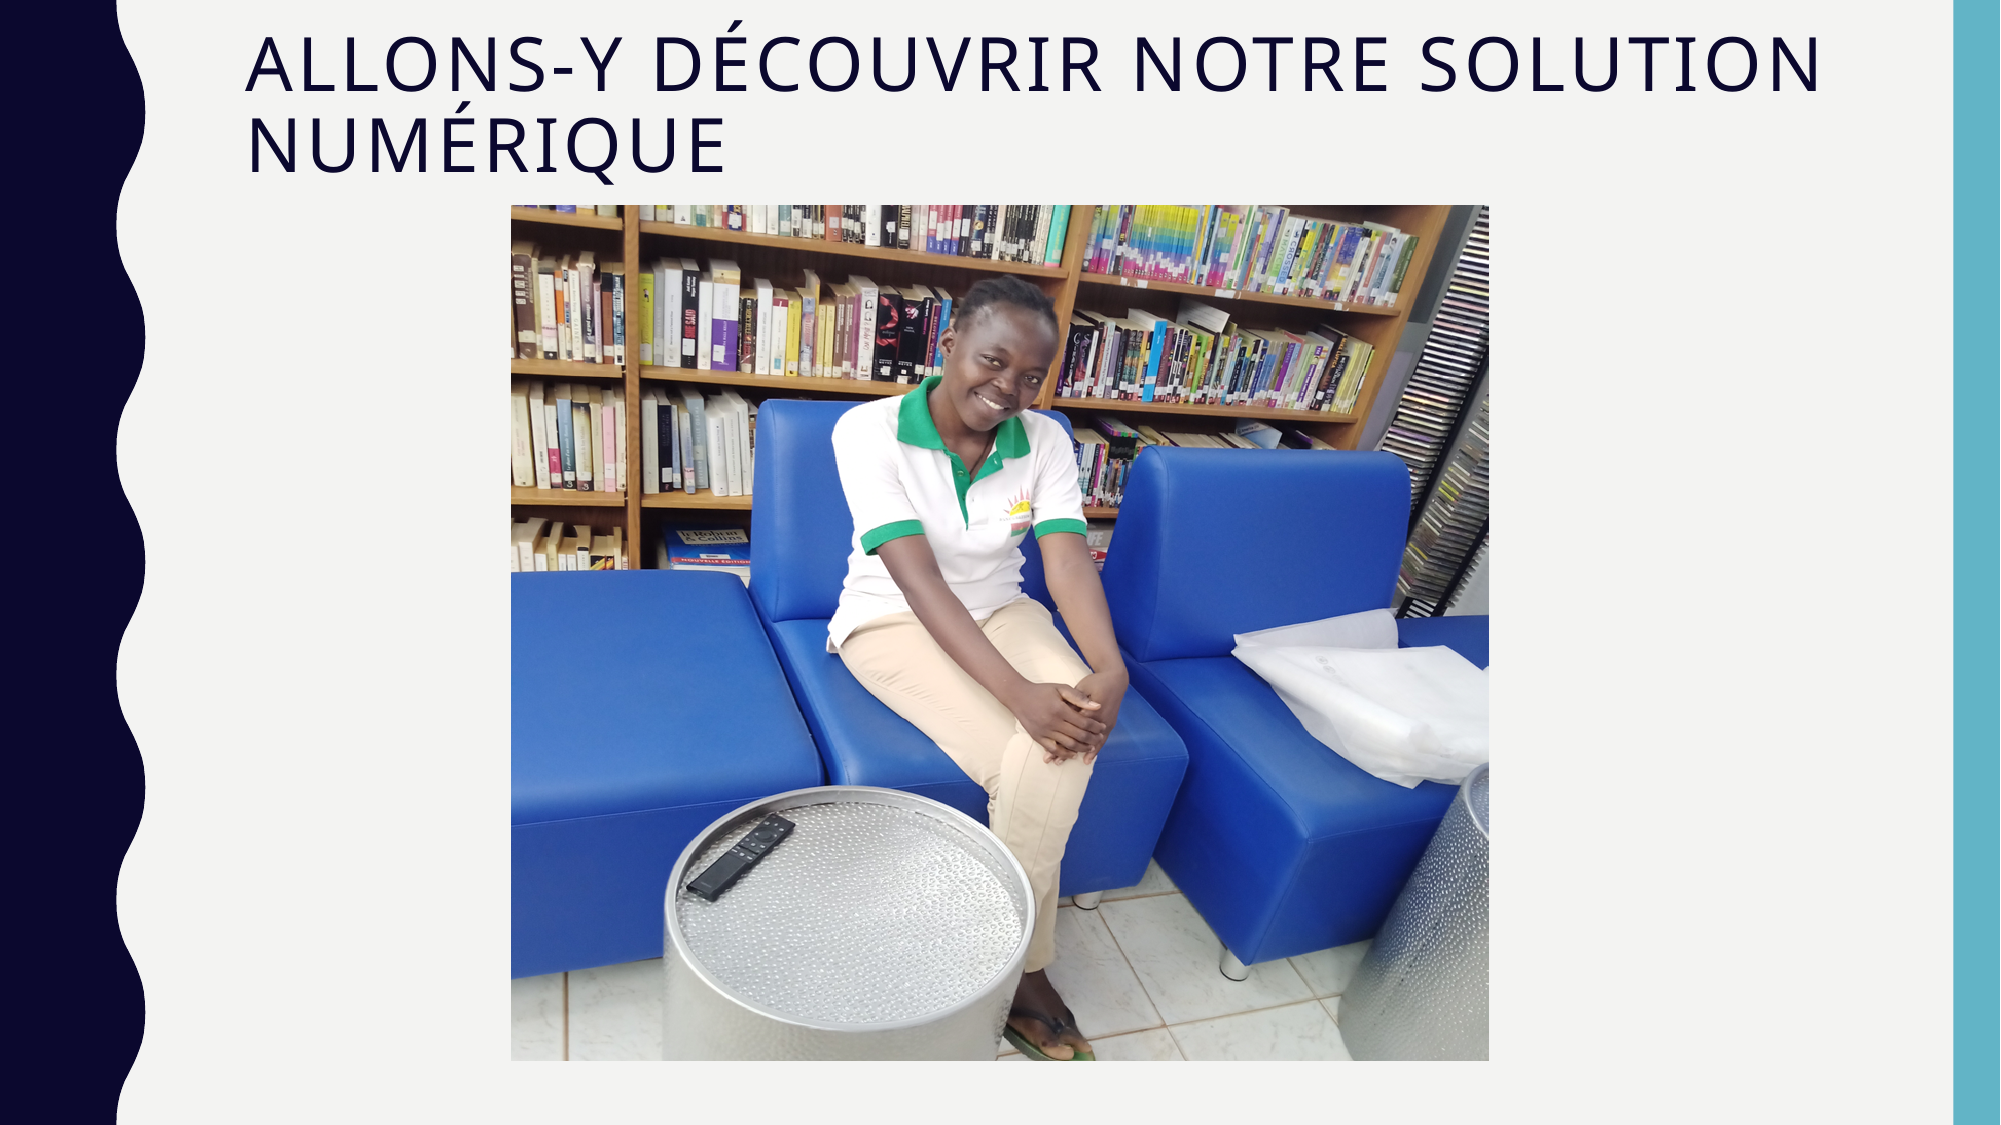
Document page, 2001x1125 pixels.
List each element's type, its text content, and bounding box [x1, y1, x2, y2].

title Allons-y découvrir notre solution numérique [230, 18, 1900, 227]
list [511, 205, 1489, 1061]
